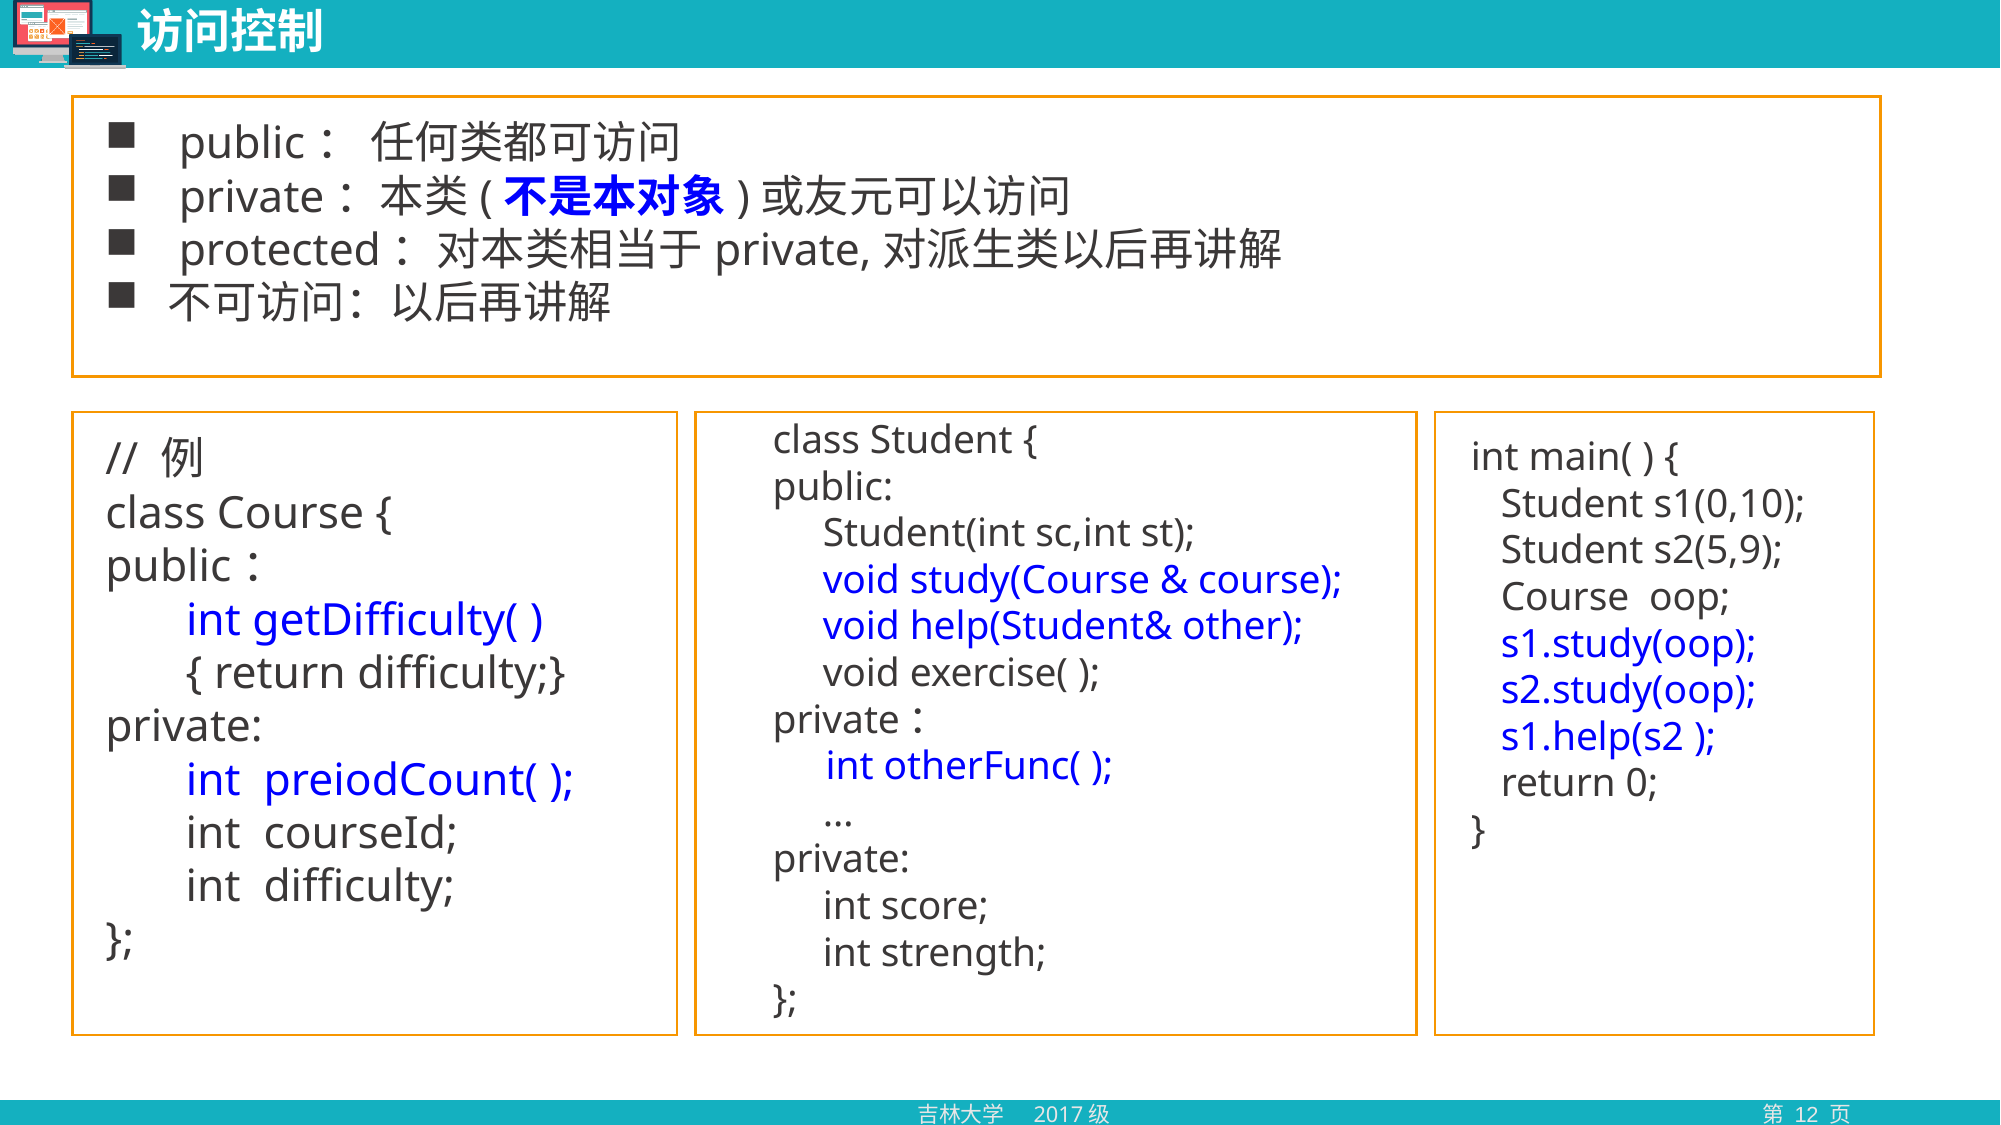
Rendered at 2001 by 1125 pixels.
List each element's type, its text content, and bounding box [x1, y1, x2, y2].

title 访问控制 [121, 0, 1546, 66]
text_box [695, 407, 1669, 1036]
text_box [72, 412, 677, 1036]
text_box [72, 96, 1977, 377]
picture [13, 0, 126, 69]
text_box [1434, 412, 2000, 1036]
